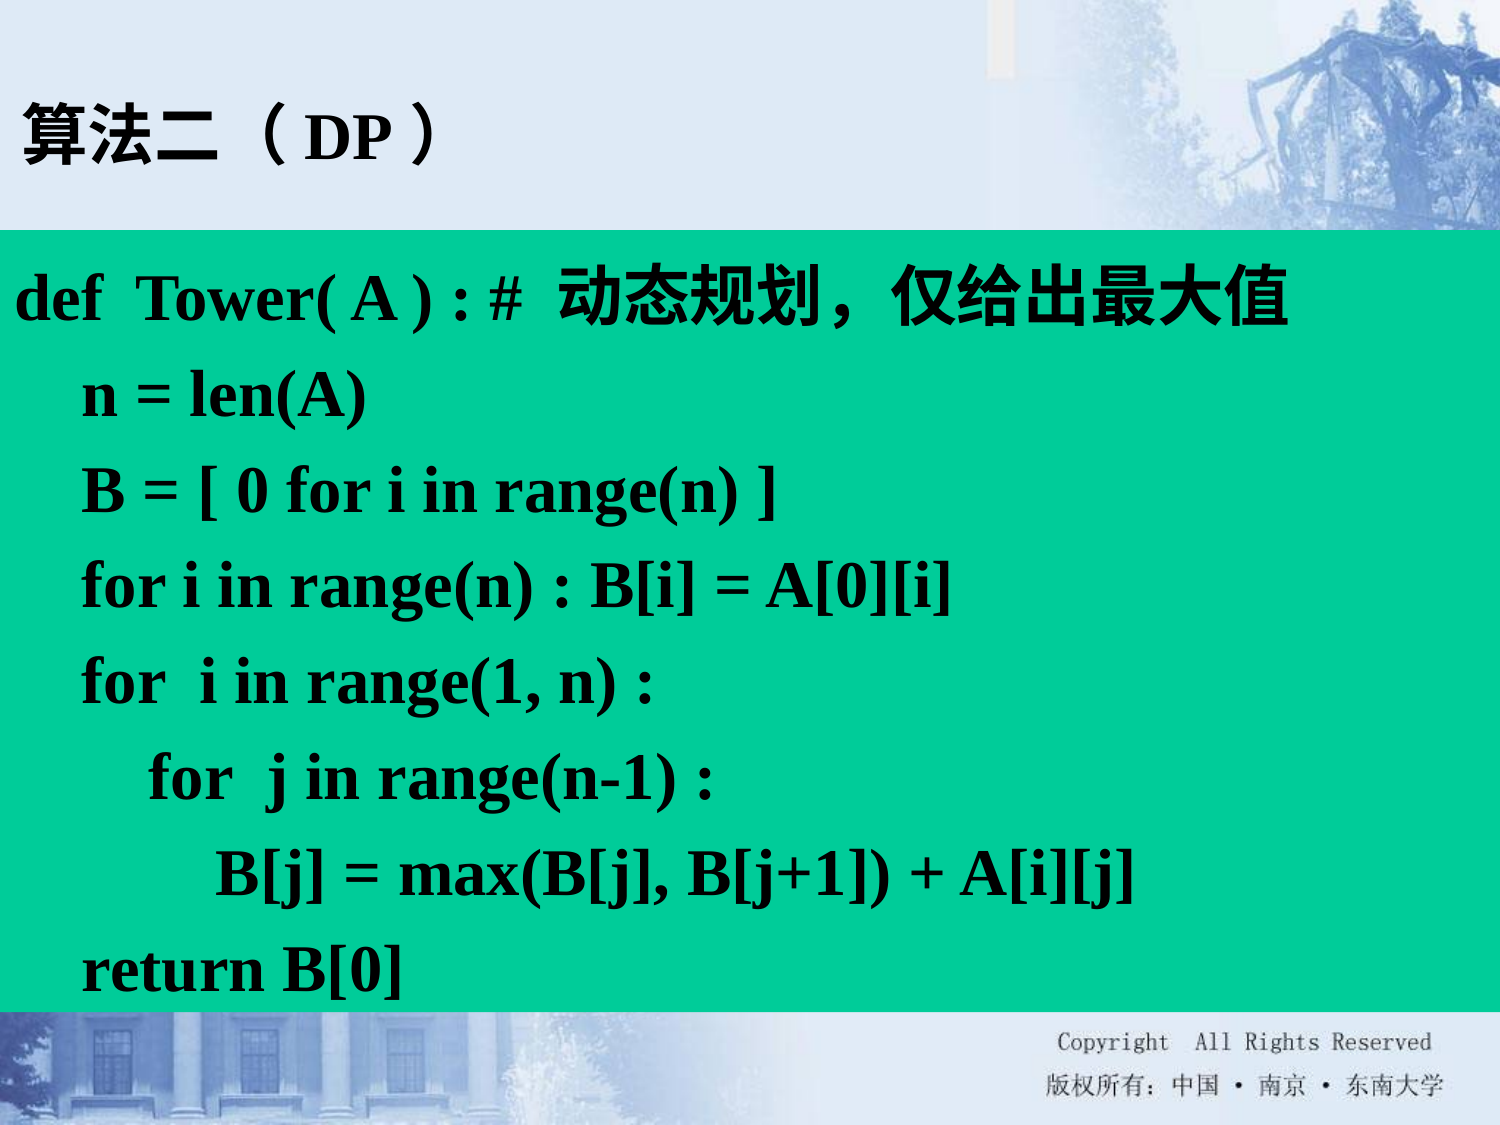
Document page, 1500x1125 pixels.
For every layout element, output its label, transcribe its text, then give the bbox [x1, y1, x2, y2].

picture [0, 0, 1500, 230]
picture [0, 1013, 1500, 1125]
text_box 算法二（DP） [2, 67, 1280, 182]
text_box def Tower( A ) : # 动态规划，仅给出最大值 n = len(A) B = [ 0 for i in range(n) ] for i in range(n) : B[i] = A[0][i] for i in range(1, n) : for j in range(n-1) : B[j] = max(B[j], B[j+1]) + A[i][j] return B[0] [0, 230, 1500, 1013]
